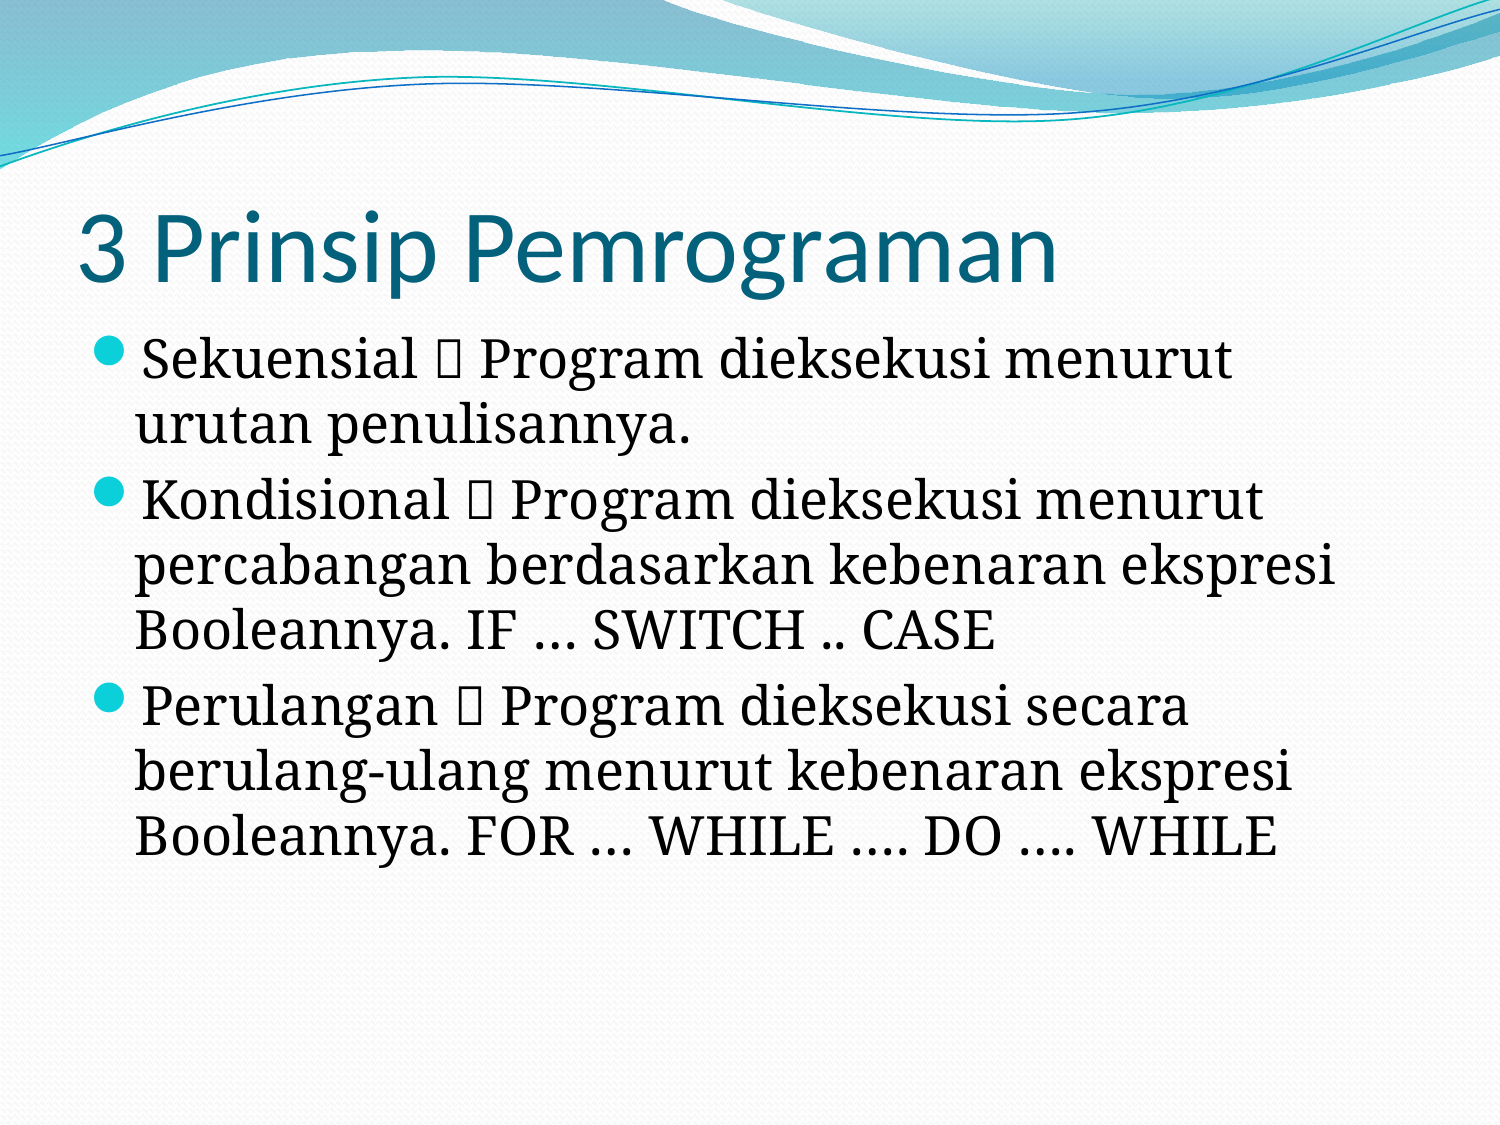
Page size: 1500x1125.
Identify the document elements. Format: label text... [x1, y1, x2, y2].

list Sekuensial  Program dieksekusi menurut urutan penulisannya. Kondisional  Program dieksekusi menurut percabangan berdasarkan kebenaran ekspresi Booleannya. IF … SWITCH .. CASE Perulangan  Program dieksekusi secara berulang-ulang menurut kebenaran ekspresi Booleannya. FOR … WHILE …. DO …. WHILE [75, 317, 1425, 1038]
title 3 Prinsip Pemrograman [75, 115, 1425, 303]
